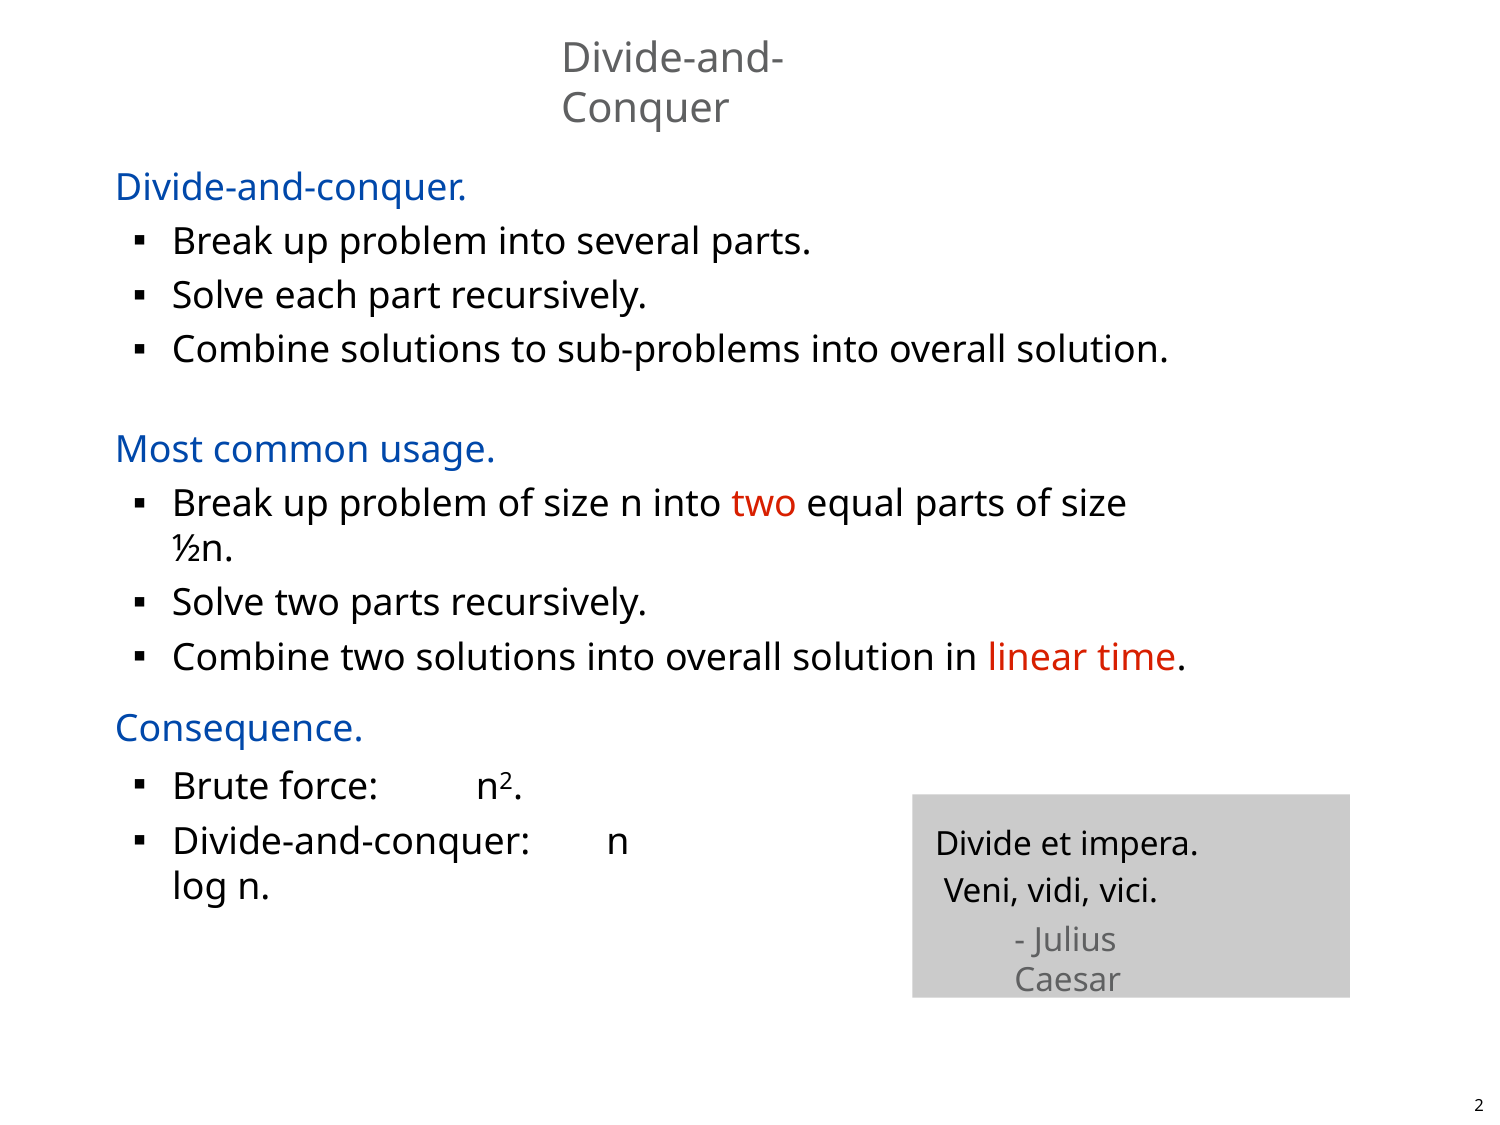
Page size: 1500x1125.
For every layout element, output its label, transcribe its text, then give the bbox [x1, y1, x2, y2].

text_box 2 [1472, 1091, 1487, 1116]
title Divide-and-Conquer [558, 28, 942, 151]
text_box Divide-and-conquer. Break up problem into several parts. Solve each part recursively. Combine solutions to sub-problems into overall solution. Most common usage. Break up problem of size n into two equal parts of size ½n. Solve two parts recursively. Combine two solutions into overall solution in linear time. [112, 151, 1193, 678]
text_box Consequence. Brute force: n2. Divide-and-conquer: n log n. [108, 692, 671, 907]
text_box Divide et impera. Veni, vidi, vici. - Julius Caesar [912, 794, 1350, 998]
